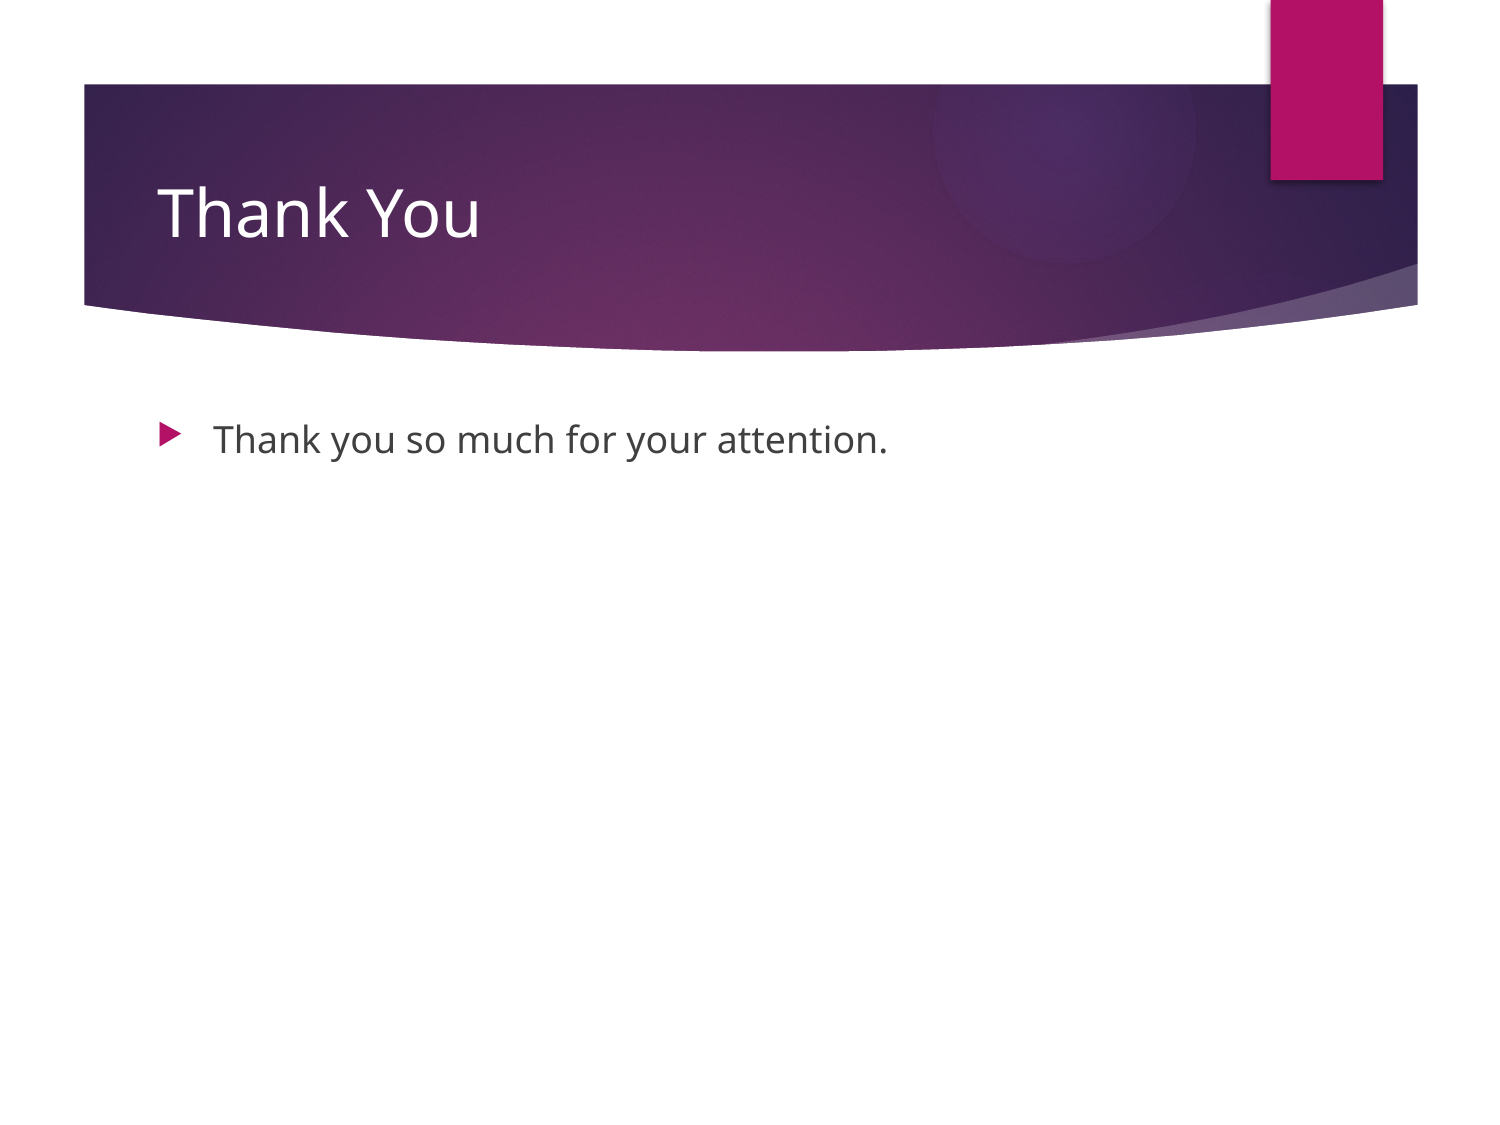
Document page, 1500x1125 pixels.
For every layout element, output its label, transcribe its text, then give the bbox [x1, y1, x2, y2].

list Thank you so much for your attention. [141, 408, 1183, 988]
title Thank You [142, 152, 1183, 269]
